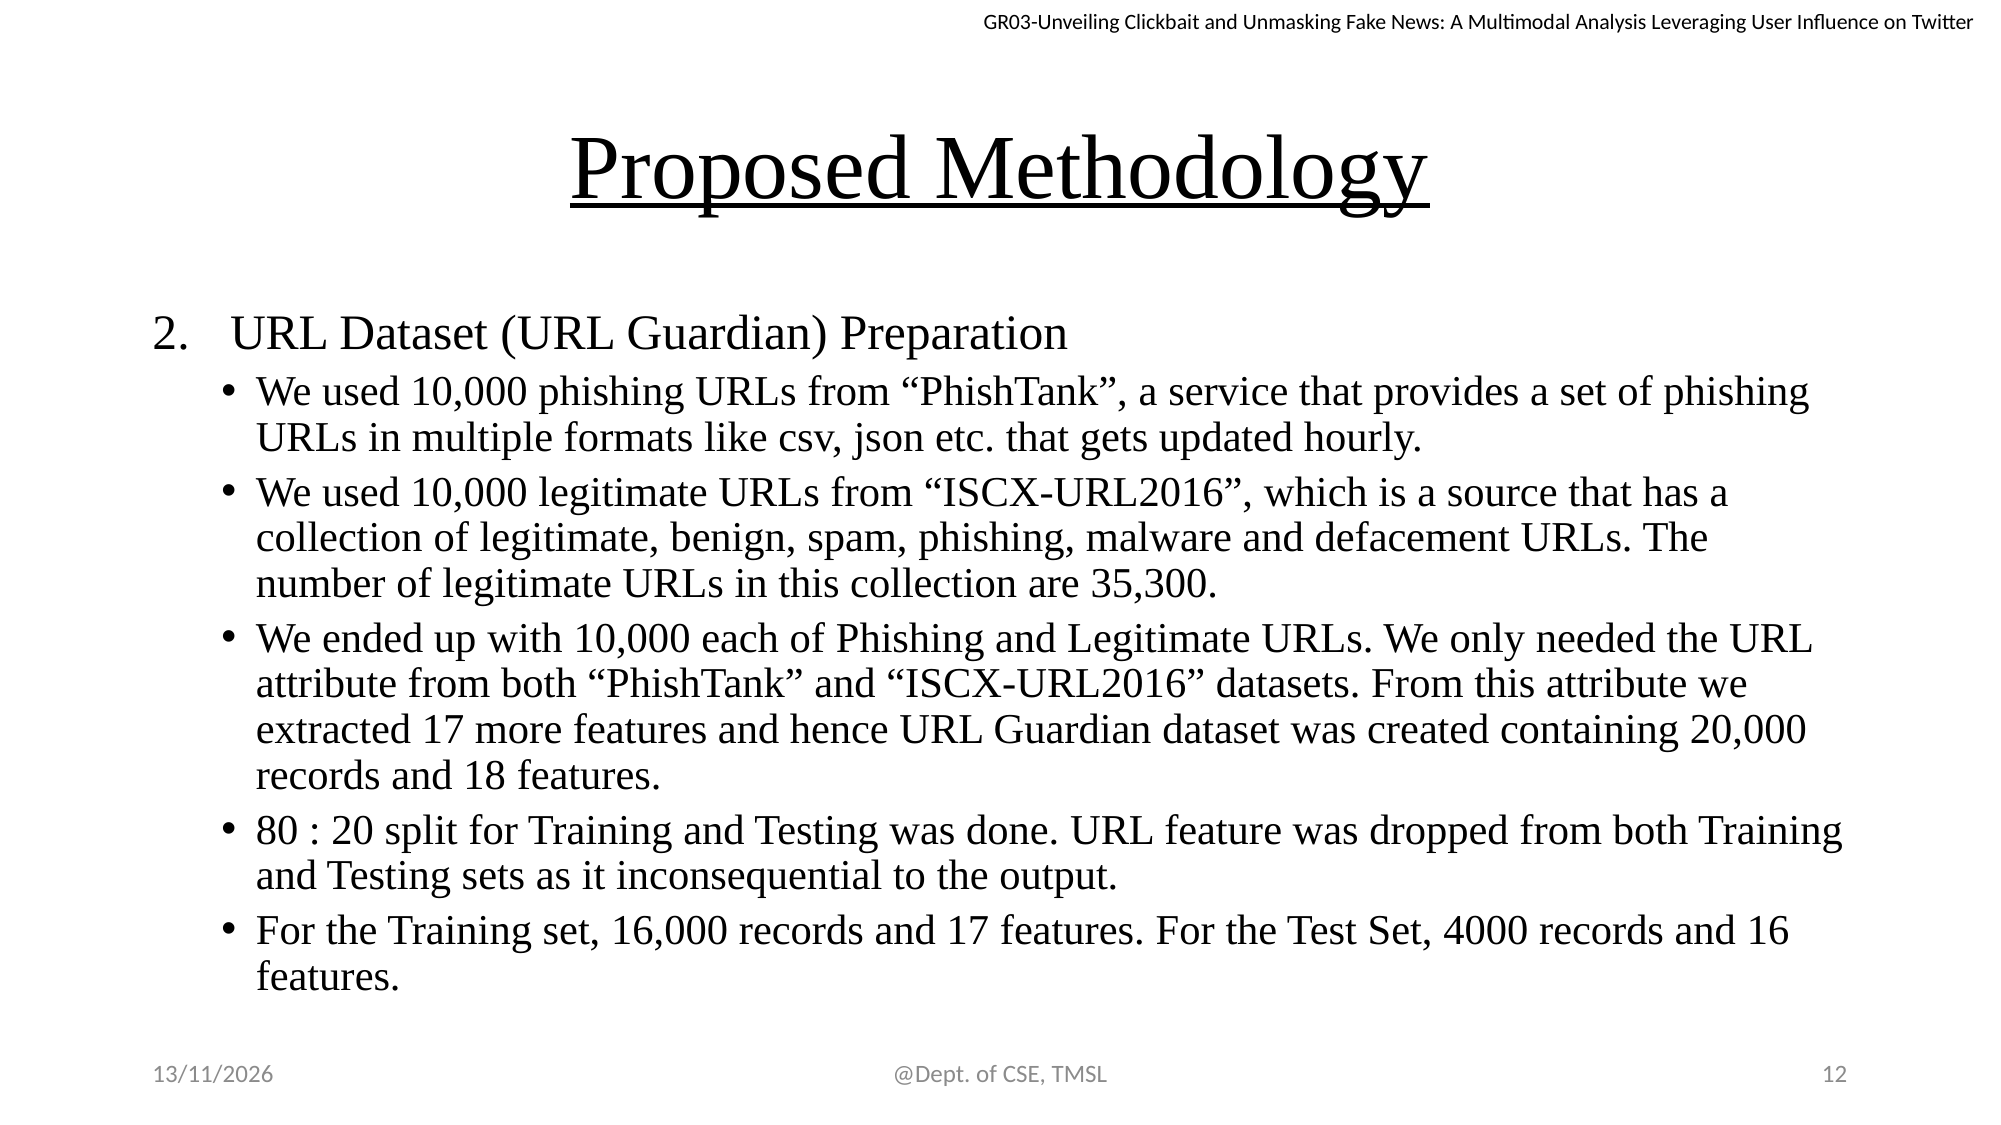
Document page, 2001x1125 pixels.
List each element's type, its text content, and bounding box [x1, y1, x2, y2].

list URL Dataset (URL Guardian) Preparation We used 10,000 phishing URLs from “PhishTank”, a service that provides a set of phishing URLs in multiple formats like csv, json etc. that gets updated hourly. We used 10,000 legitimate URLs from “ISCX-URL2016”, which is a source that has a collection of legitimate, benign, spam, phishing, malware and defacement URLs. The number of legitimate URLs in this collection are 35,300. We ended up with 10,000 each of Phishing and Legitimate URLs. We only needed the URL attribute from both “PhishTank” and “ISCX-URL2016” datasets. From this attribute we extracted 17 more features and hence URL Guardian dataset was created containing 20,000 records and 18 features. 80 : 20 split for Training and Testing was done. URL feature was dropped from both Training and Testing sets as it inconsequential to the output. For the Training set, 16,000 records and 17 features. For the Test Set, 4000 records and 16 features. [137, 299, 1863, 1014]
text_box GR03-Unveiling Clickbait and Unmasking Fake News: A Multimodal Analysis Leveraging User Influence on Twitter [968, 0, 1990, 42]
slide_number 12 [1412, 1042, 1863, 1103]
title Proposed Methodology [137, 59, 1863, 278]
footer @Dept. of CSE, TMSL [662, 1042, 1338, 1103]
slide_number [137, 1042, 588, 1103]
